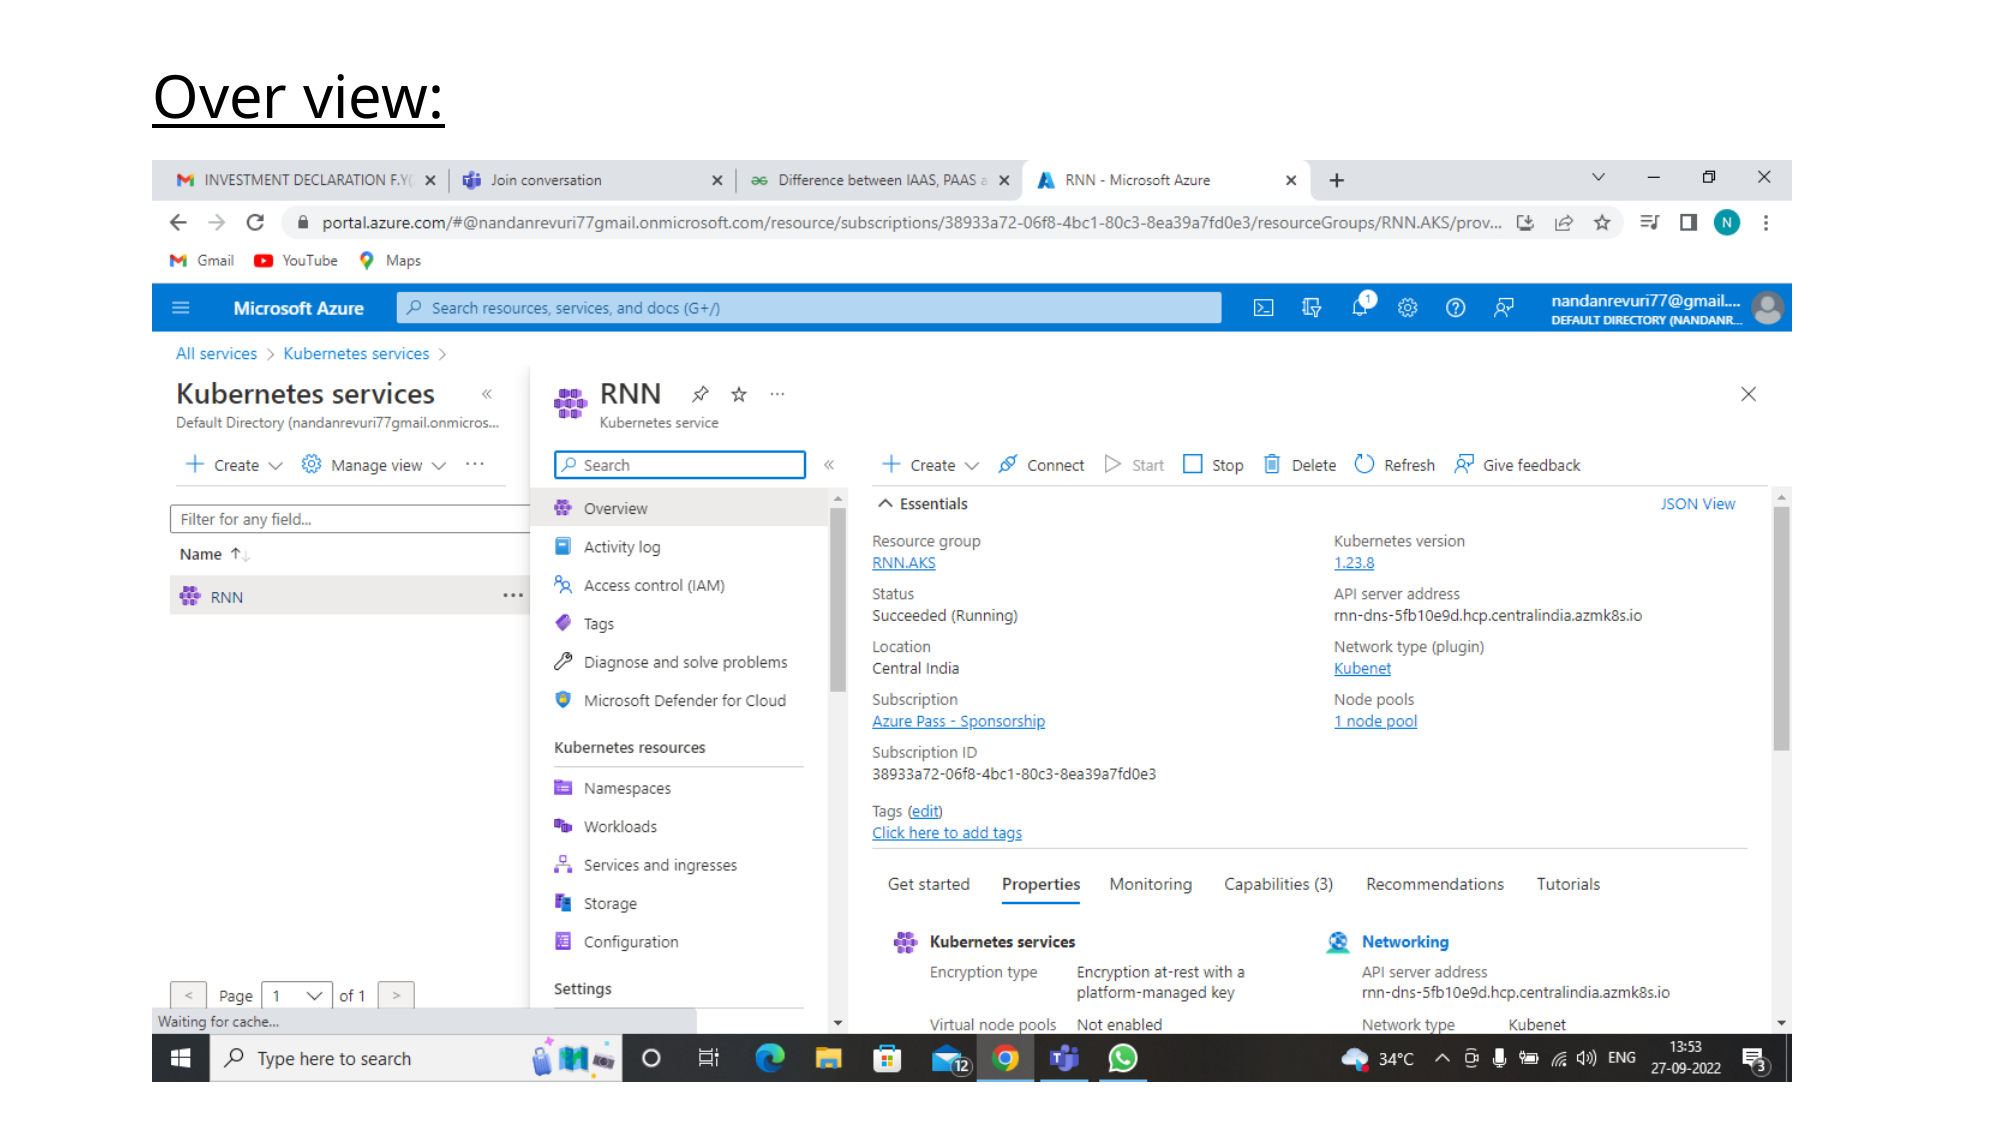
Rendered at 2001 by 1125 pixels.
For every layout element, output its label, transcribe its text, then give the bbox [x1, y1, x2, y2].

title Over view: [137, 59, 1807, 140]
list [152, 160, 1792, 1082]
